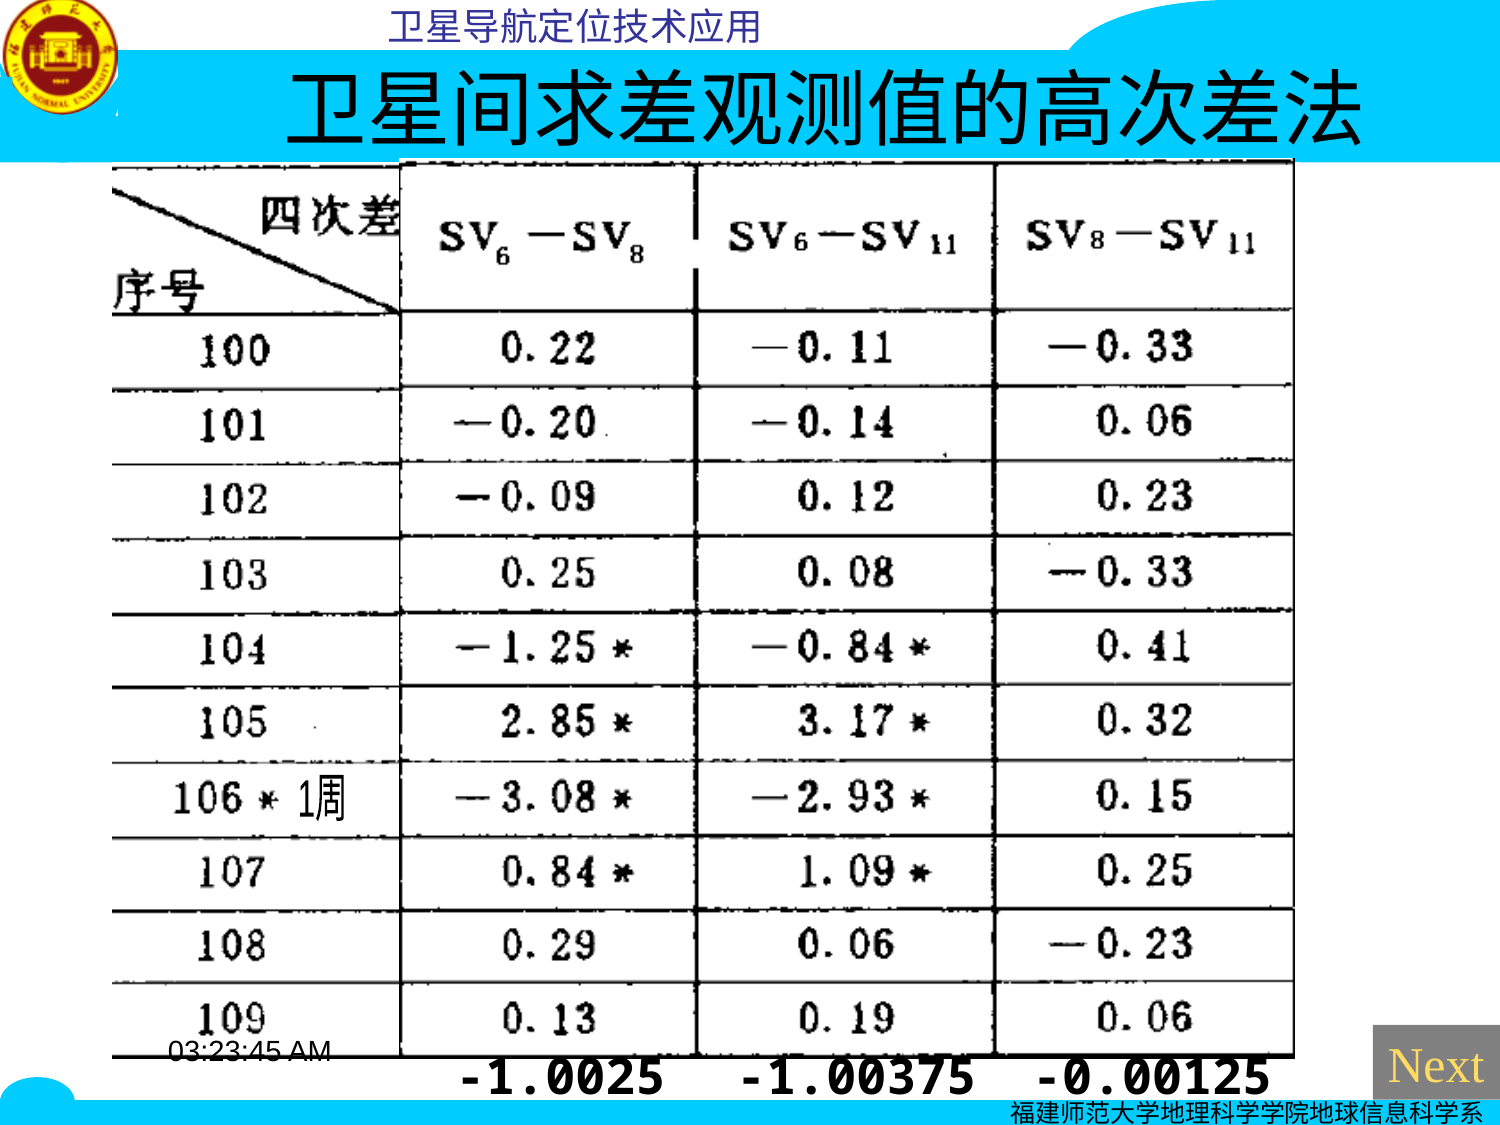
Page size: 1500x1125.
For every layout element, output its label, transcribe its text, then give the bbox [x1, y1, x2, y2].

table_header -1.00375 [708, 1068, 1004, 1117]
table_header -1.0025 [413, 1068, 708, 1117]
text_box Next [1372, 1024, 1500, 1100]
picture [112, 159, 1301, 1059]
table_header -0.00125 [1004, 1066, 1300, 1117]
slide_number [75, 1024, 425, 1103]
title 卫星间求差观测值的高次差法 [150, 50, 1500, 163]
picture [0, 0, 118, 114]
